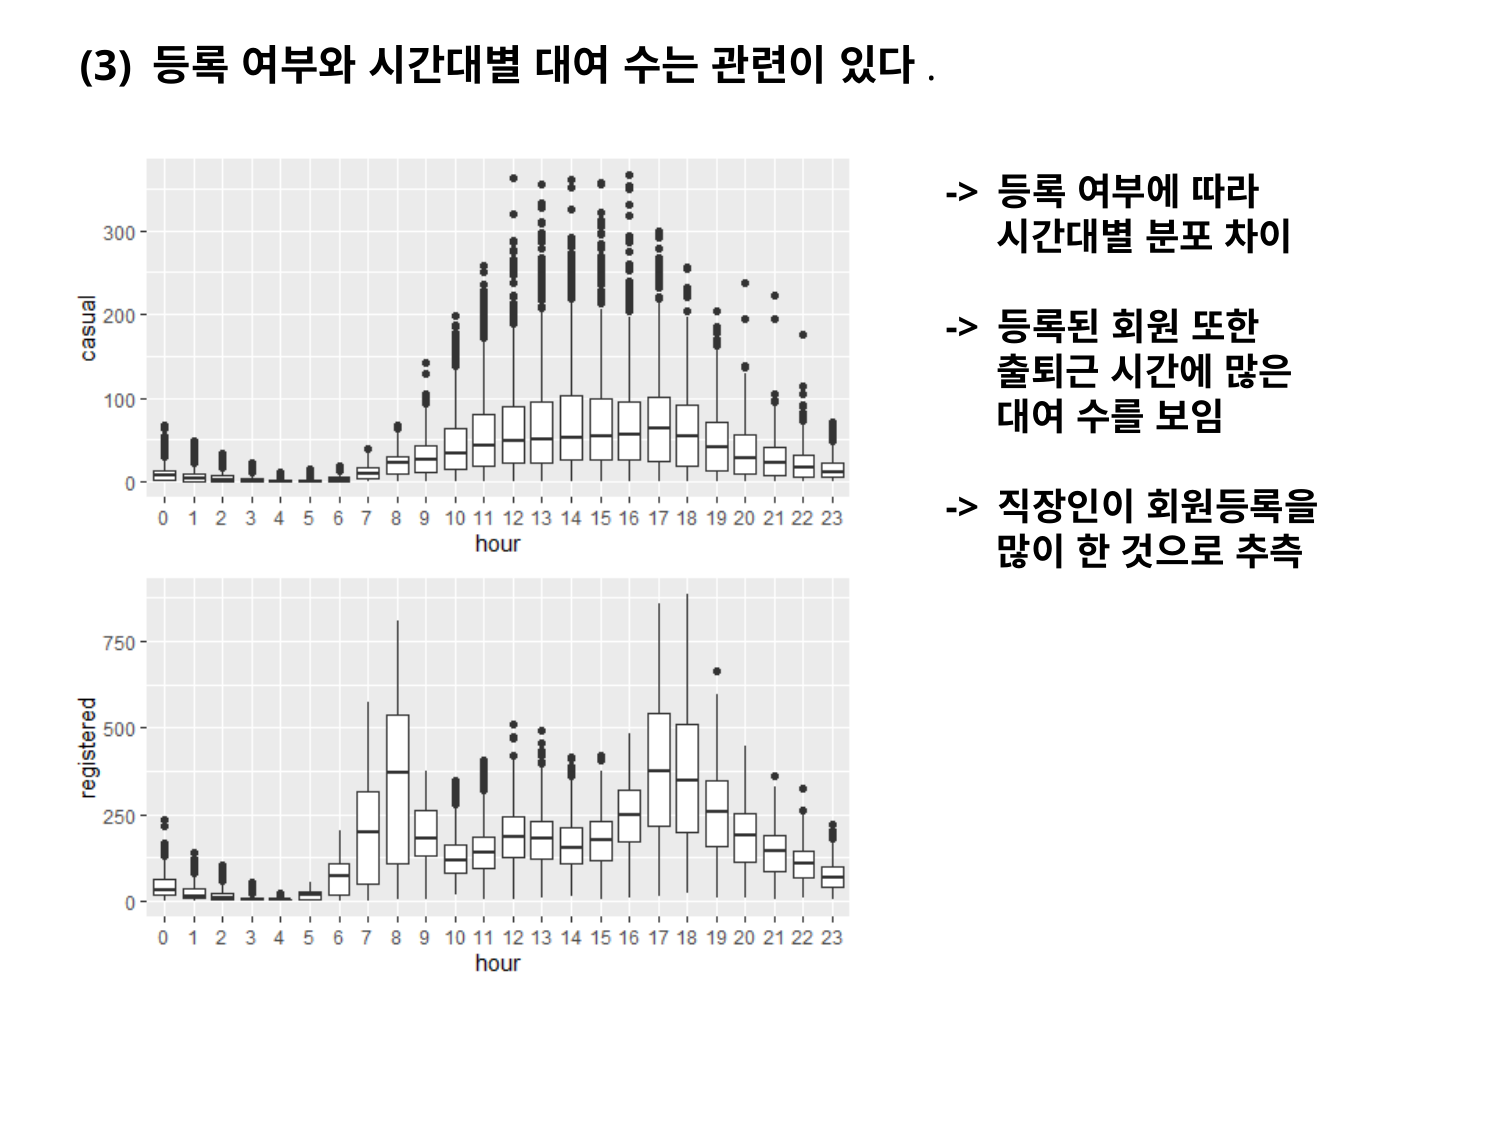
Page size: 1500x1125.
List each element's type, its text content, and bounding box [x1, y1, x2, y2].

text_box -> 등록 여부에 따라 시간대별 분포 차이 -> 등록된 회원 또한 출퇴근 시간에 많은 대여 수를 보임 -> 직장인이 회원등록을 많이 한 것으로 추측 [930, 160, 1416, 581]
picture [64, 148, 862, 987]
text_box (3) 등록 여부와 시간대별 대여 수는 관련이 있다. [64, 30, 1152, 96]
